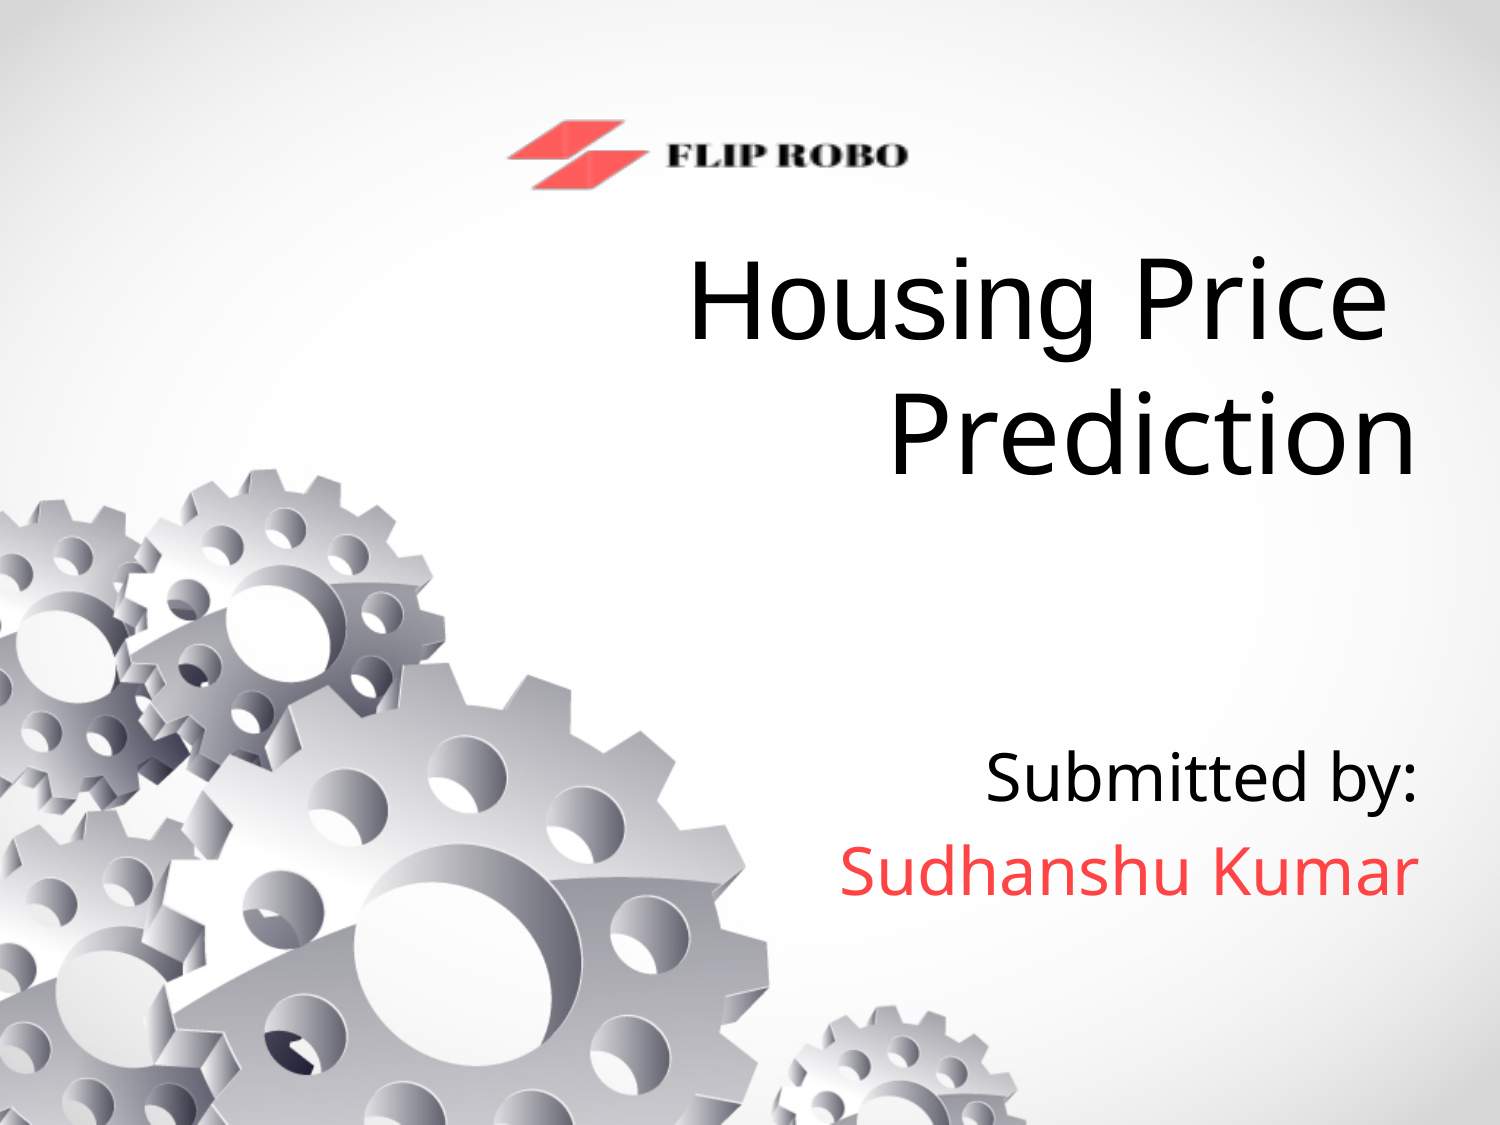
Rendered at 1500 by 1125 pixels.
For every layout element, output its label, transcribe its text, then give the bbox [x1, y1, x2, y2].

title Housing Price Prediction [0, 290, 1436, 584]
subtitle Submitted by: Sudhanshu Kumar [300, 727, 1436, 1016]
picture [0, 0, 1500, 1125]
